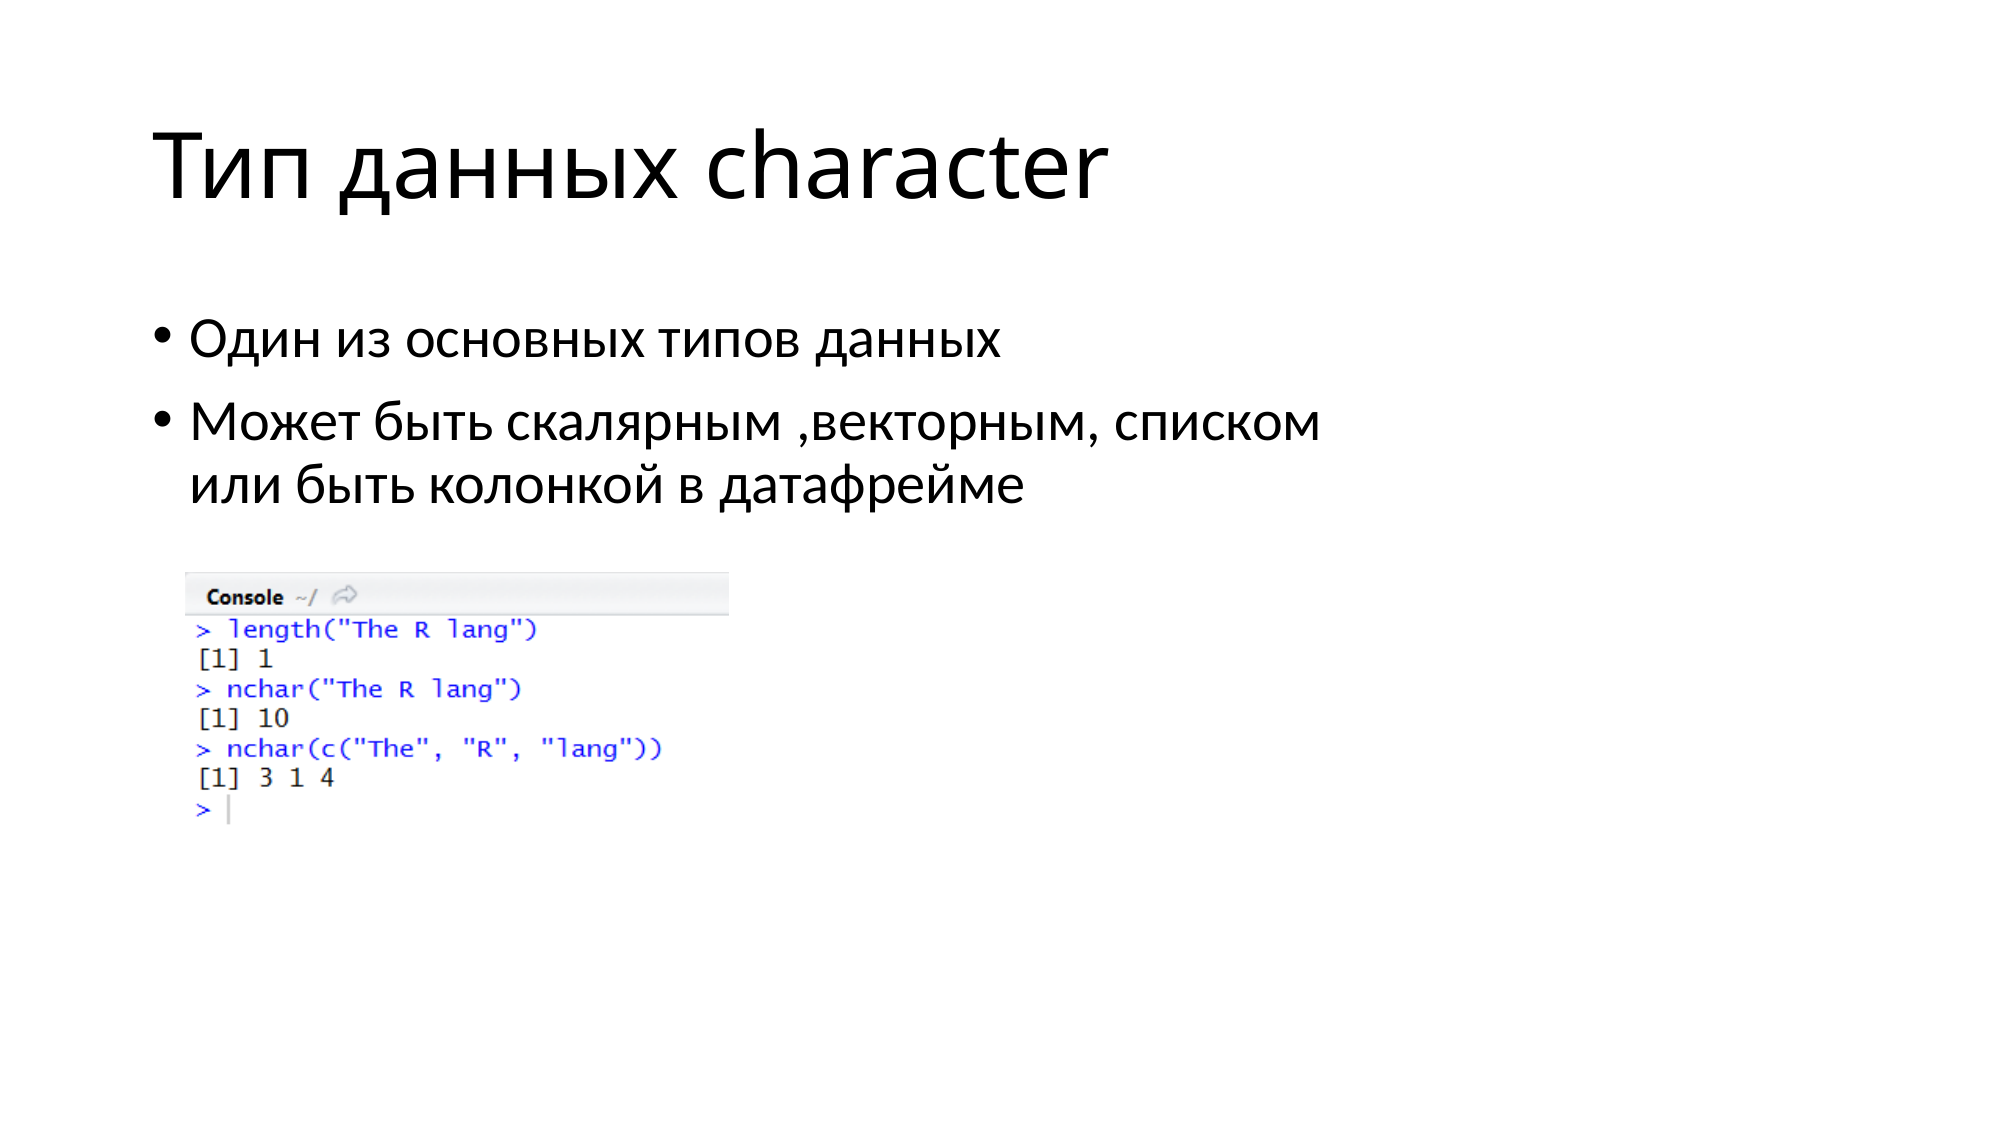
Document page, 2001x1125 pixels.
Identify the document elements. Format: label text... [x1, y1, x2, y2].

picture [184, 572, 729, 881]
title Тип данных character [137, 59, 1863, 278]
list Один из основных типов данных Может быть скалярным ,векторным, списком или быть колонкой в датафрейме [137, 299, 1863, 1014]
